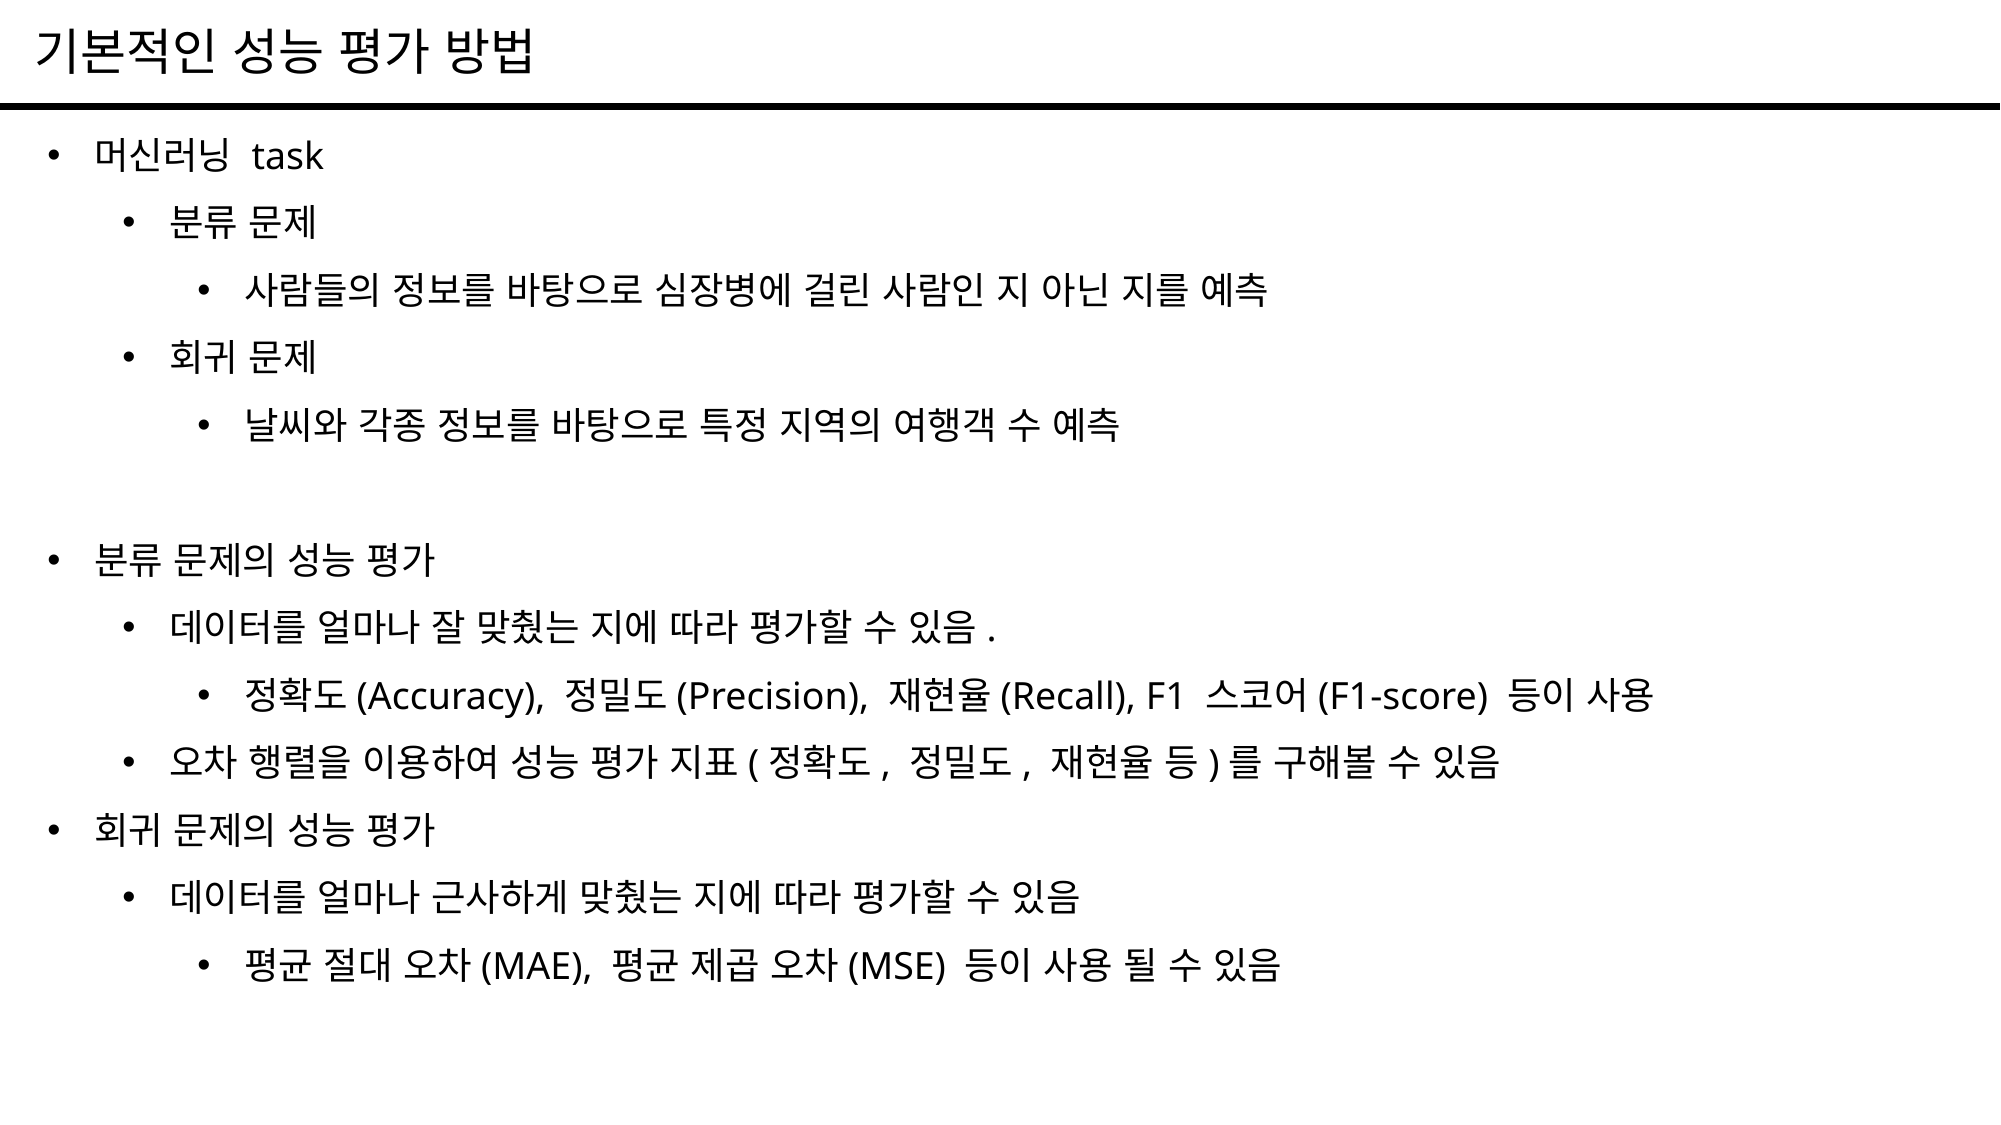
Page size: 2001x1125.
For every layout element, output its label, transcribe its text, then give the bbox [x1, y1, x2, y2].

text_box 머신러닝 task 분류 문제 사람들의 정보를 바탕으로 심장병에 걸린 사람인 지 아닌 지를 예측 회귀 문제 날씨와 각종 정보를 바탕으로 특정 지역의 여행객 수 예측 분류 문제의 성능 평가 데이터를 얼마나 잘 맞췄는 지에 따라 평가할 수 있음. 정확도(Accuracy), 정밀도(Precision), 재현율(Recall), F1 스코어(F1-score) 등이 사용 오차 행렬을 이용하여 성능 평가 지표(정확도, 정밀도, 재현율 등)를 구해볼 수 있음 회귀 문제의 성능 평가 데이터를 얼마나 근사하게 맞췄는 지에 따라 평가할 수 있음 평균 절대 오차(MAE), 평균 제곱 오차(MSE) 등이 사용 될 수 있음 [32, 124, 1970, 1125]
text_box 기본적인 성능 평가 방법 [19, 12, 1142, 88]
